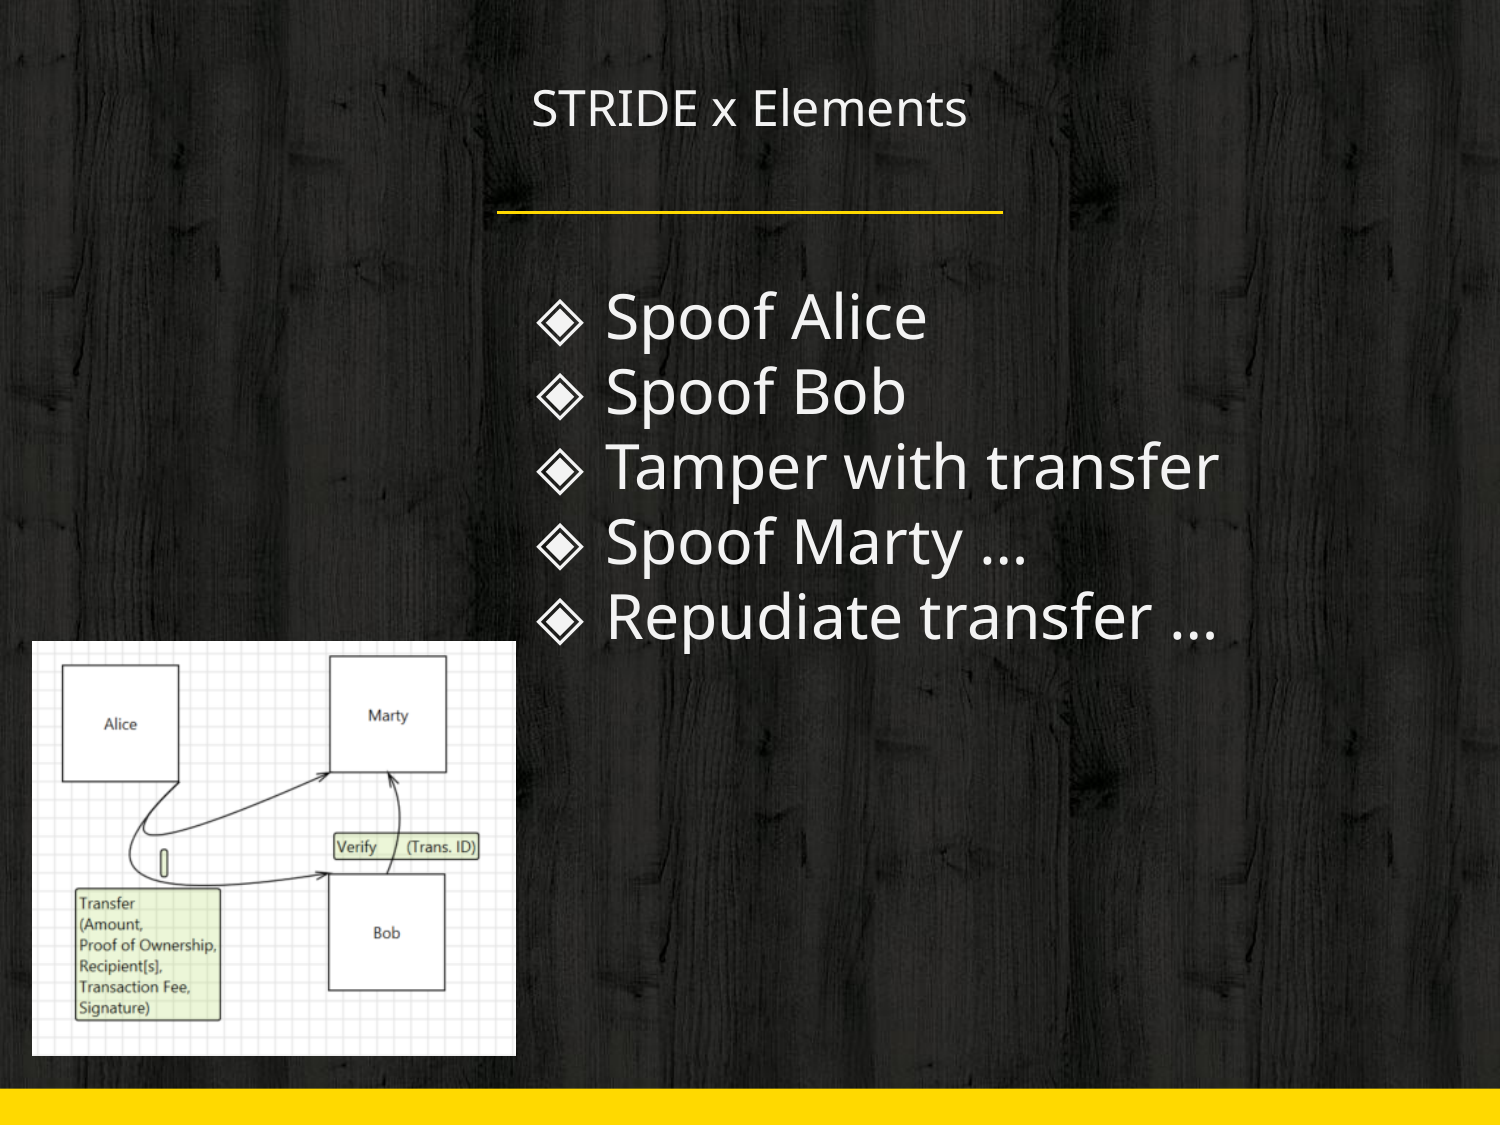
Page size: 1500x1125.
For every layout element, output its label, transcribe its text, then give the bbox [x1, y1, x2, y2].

title STRIDE x Elements [75, 0, 1425, 213]
picture [0, 0, 1500, 1088]
list Spoof Alice Spoof Bob Tamper with transfer Spoof Marty … Repudiate transfer … [515, 262, 1450, 1056]
